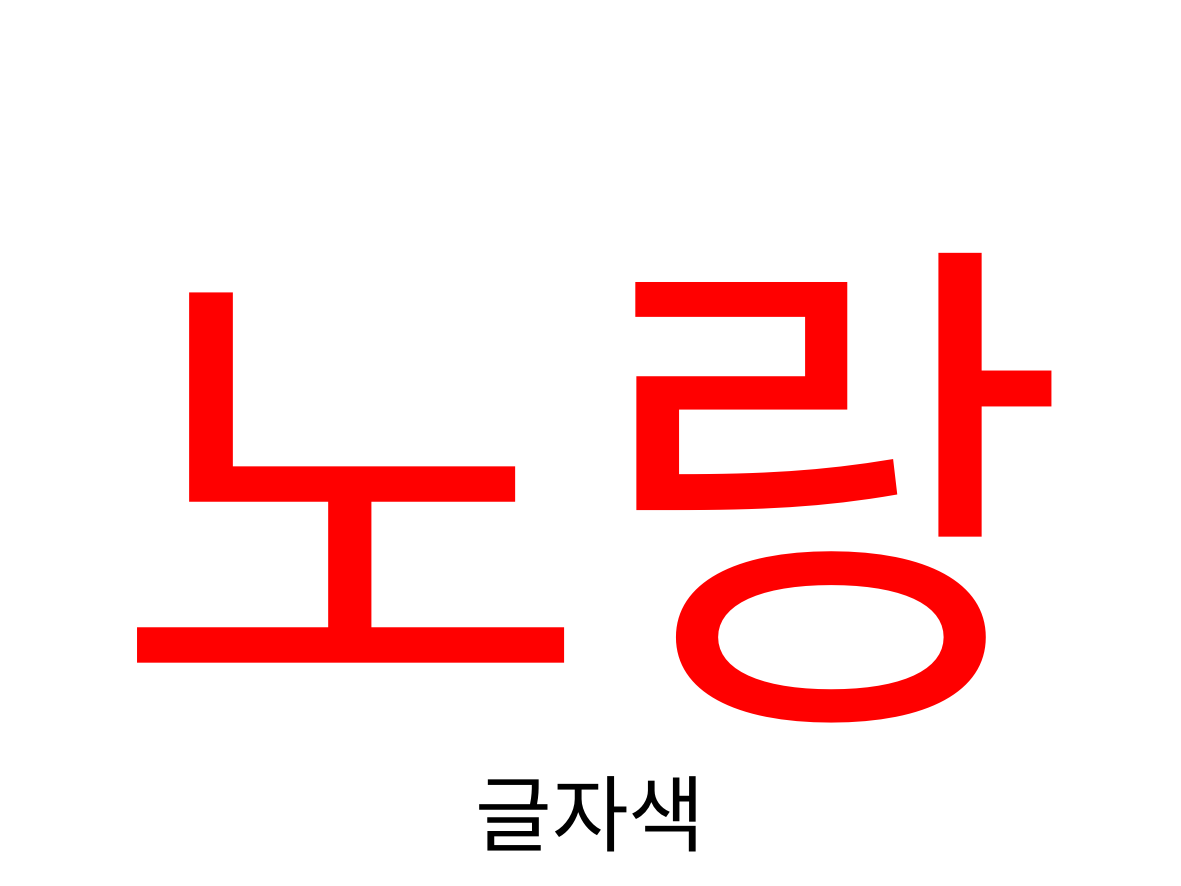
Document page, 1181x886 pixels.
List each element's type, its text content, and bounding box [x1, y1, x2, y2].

text_box 글자색 [348, 754, 833, 870]
text_box 노랑 [0, 155, 1181, 796]
